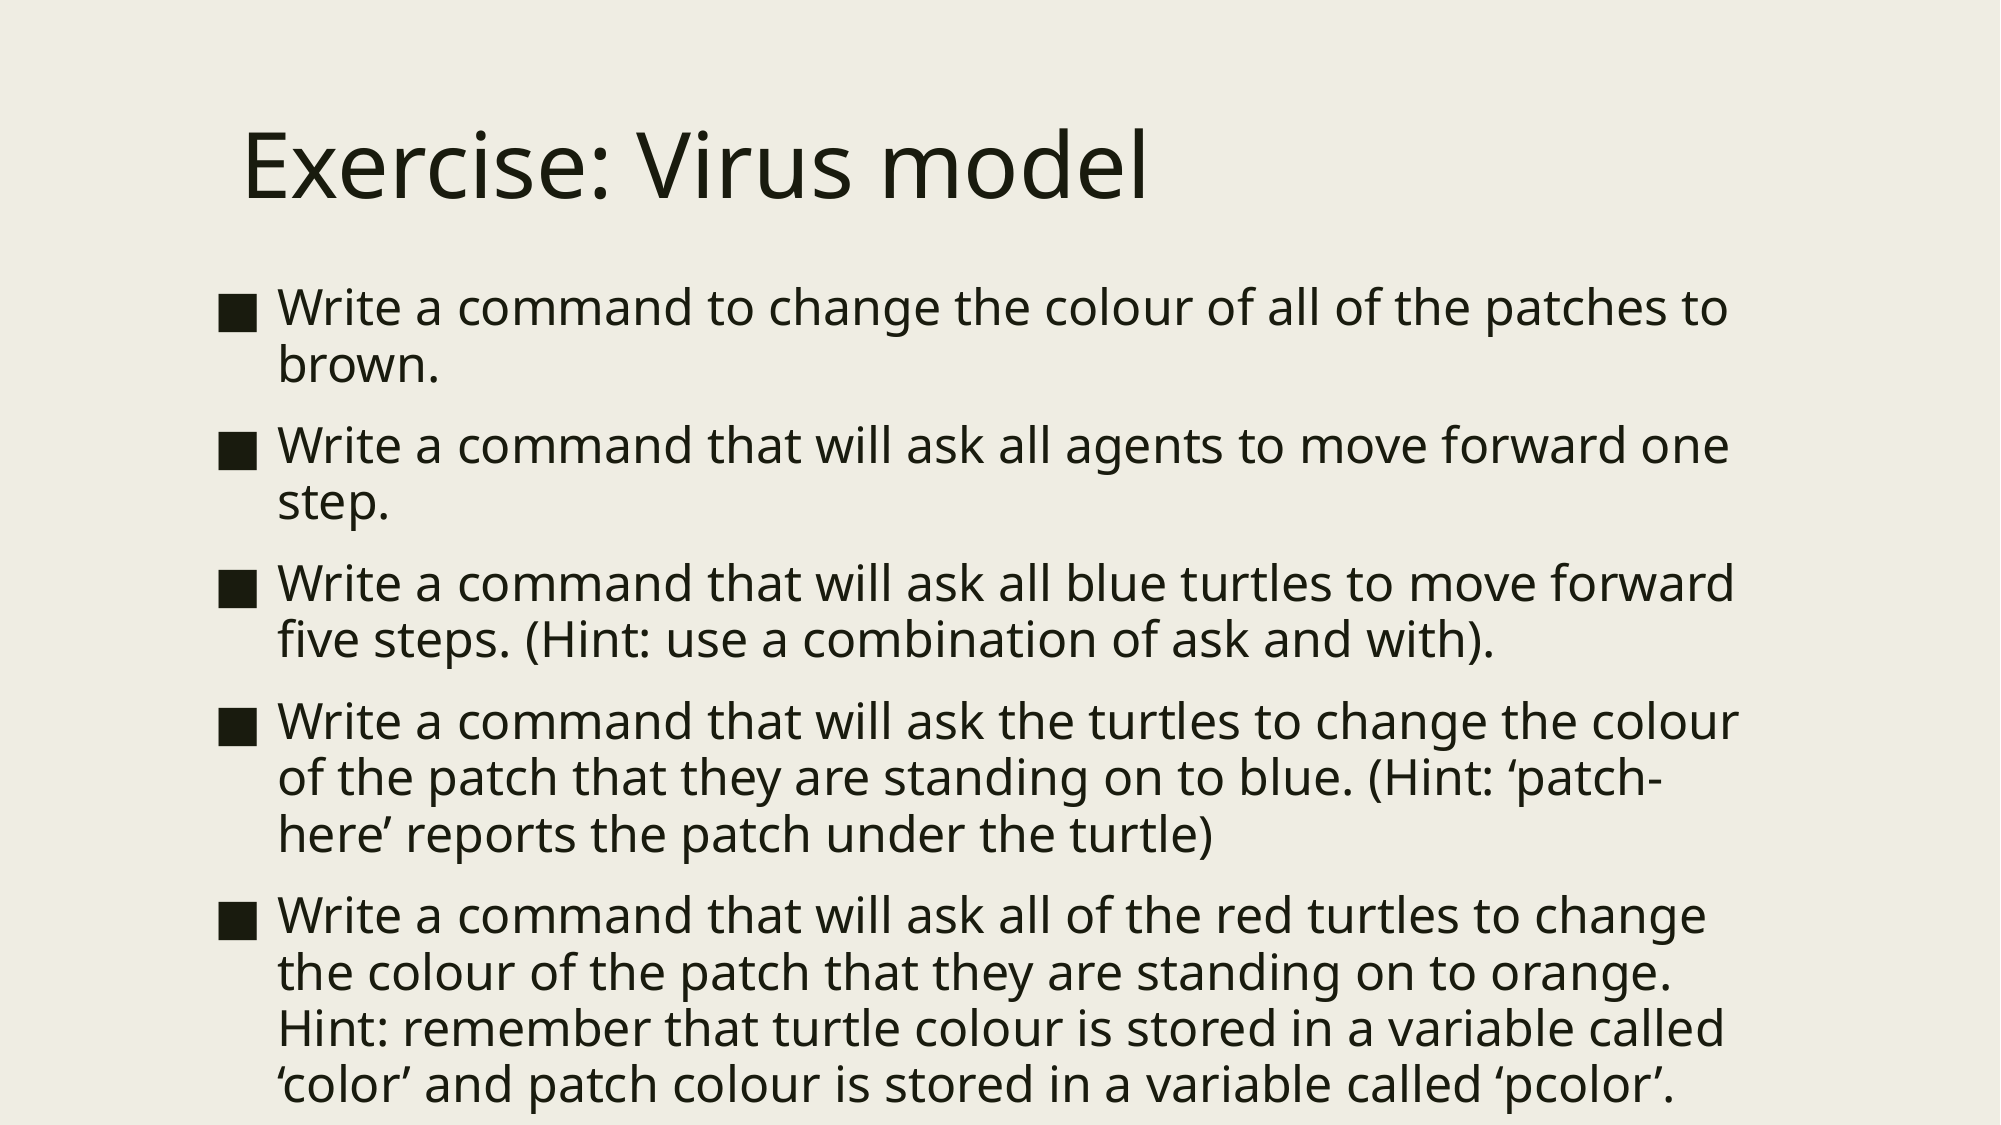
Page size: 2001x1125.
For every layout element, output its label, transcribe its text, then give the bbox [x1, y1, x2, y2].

list Write a command to change the colour of all of the patches to brown. Write a command that will ask all agents to move forward one step. Write a command that will ask all blue turtles to move forward five steps. (Hint: use a combination of ask and with). Write a command that will ask the turtles to change the colour of the patch that they are standing on to blue. (Hint: ‘patch-here’ reports the patch under the turtle) Write a command that will ask all of the red turtles to change the colour of the patch that they are standing on to orange. Hint: remember that turtle colour is stored in a variable called ‘color’ and patch colour is stored in a variable called ‘pcolor’. [199, 273, 1775, 1125]
title Exercise: Virus model [225, 112, 1800, 357]
